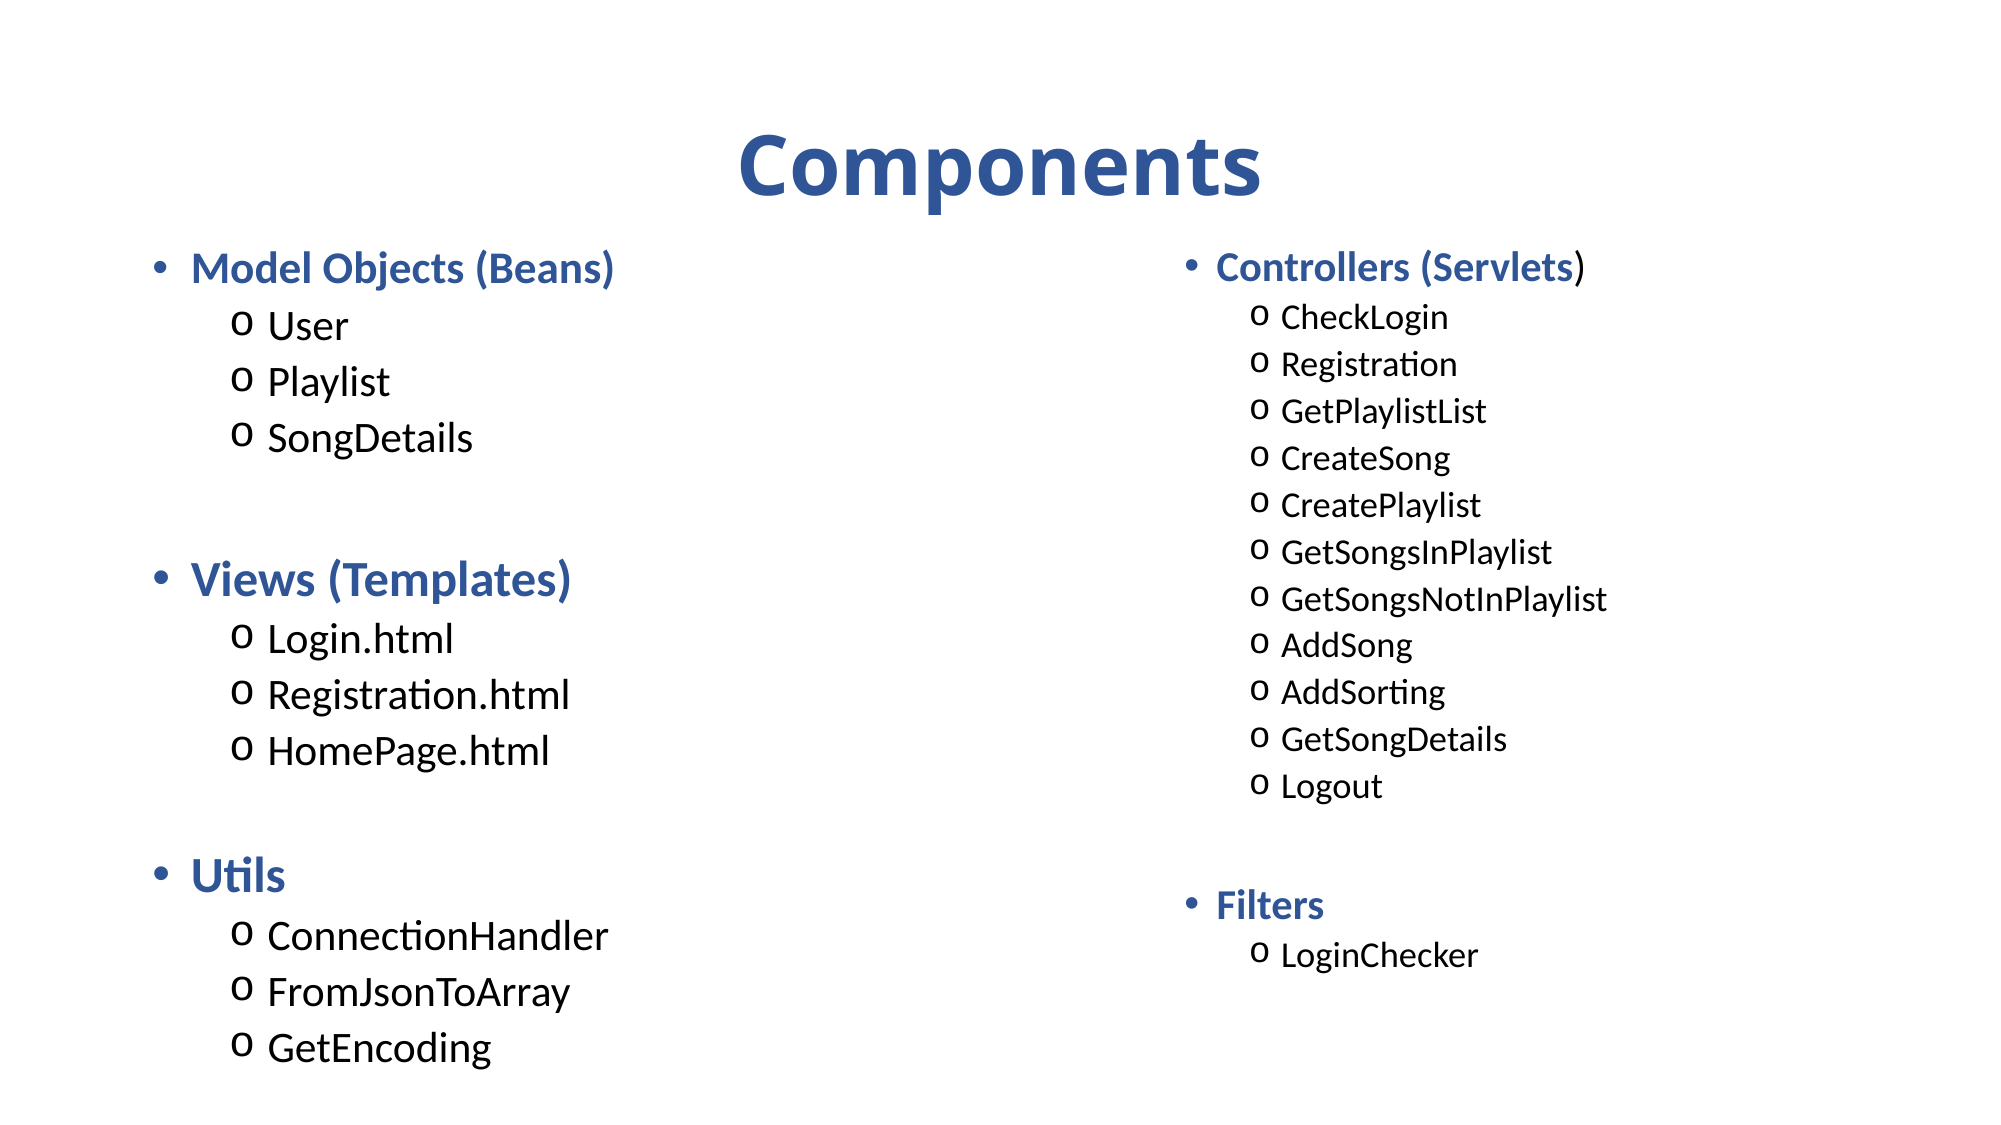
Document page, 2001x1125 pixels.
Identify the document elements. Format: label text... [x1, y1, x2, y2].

list Model Objects (Beans) User Playlist SongDetails Views (Templates) Login.html Registration.html HomePage.html Utils ConnectionHandler FromJsonToArray GetEncoding [137, 237, 1148, 1088]
title Components [137, 59, 1863, 278]
list Controllers (Servlets) CheckLogin Registration GetPlaylistList CreateSong CreatePlaylist GetSongsInPlaylist GetSongsNotInPlaylist AddSong AddSorting GetSongDetails Logout Filters LoginChecker [1169, 237, 1963, 992]
